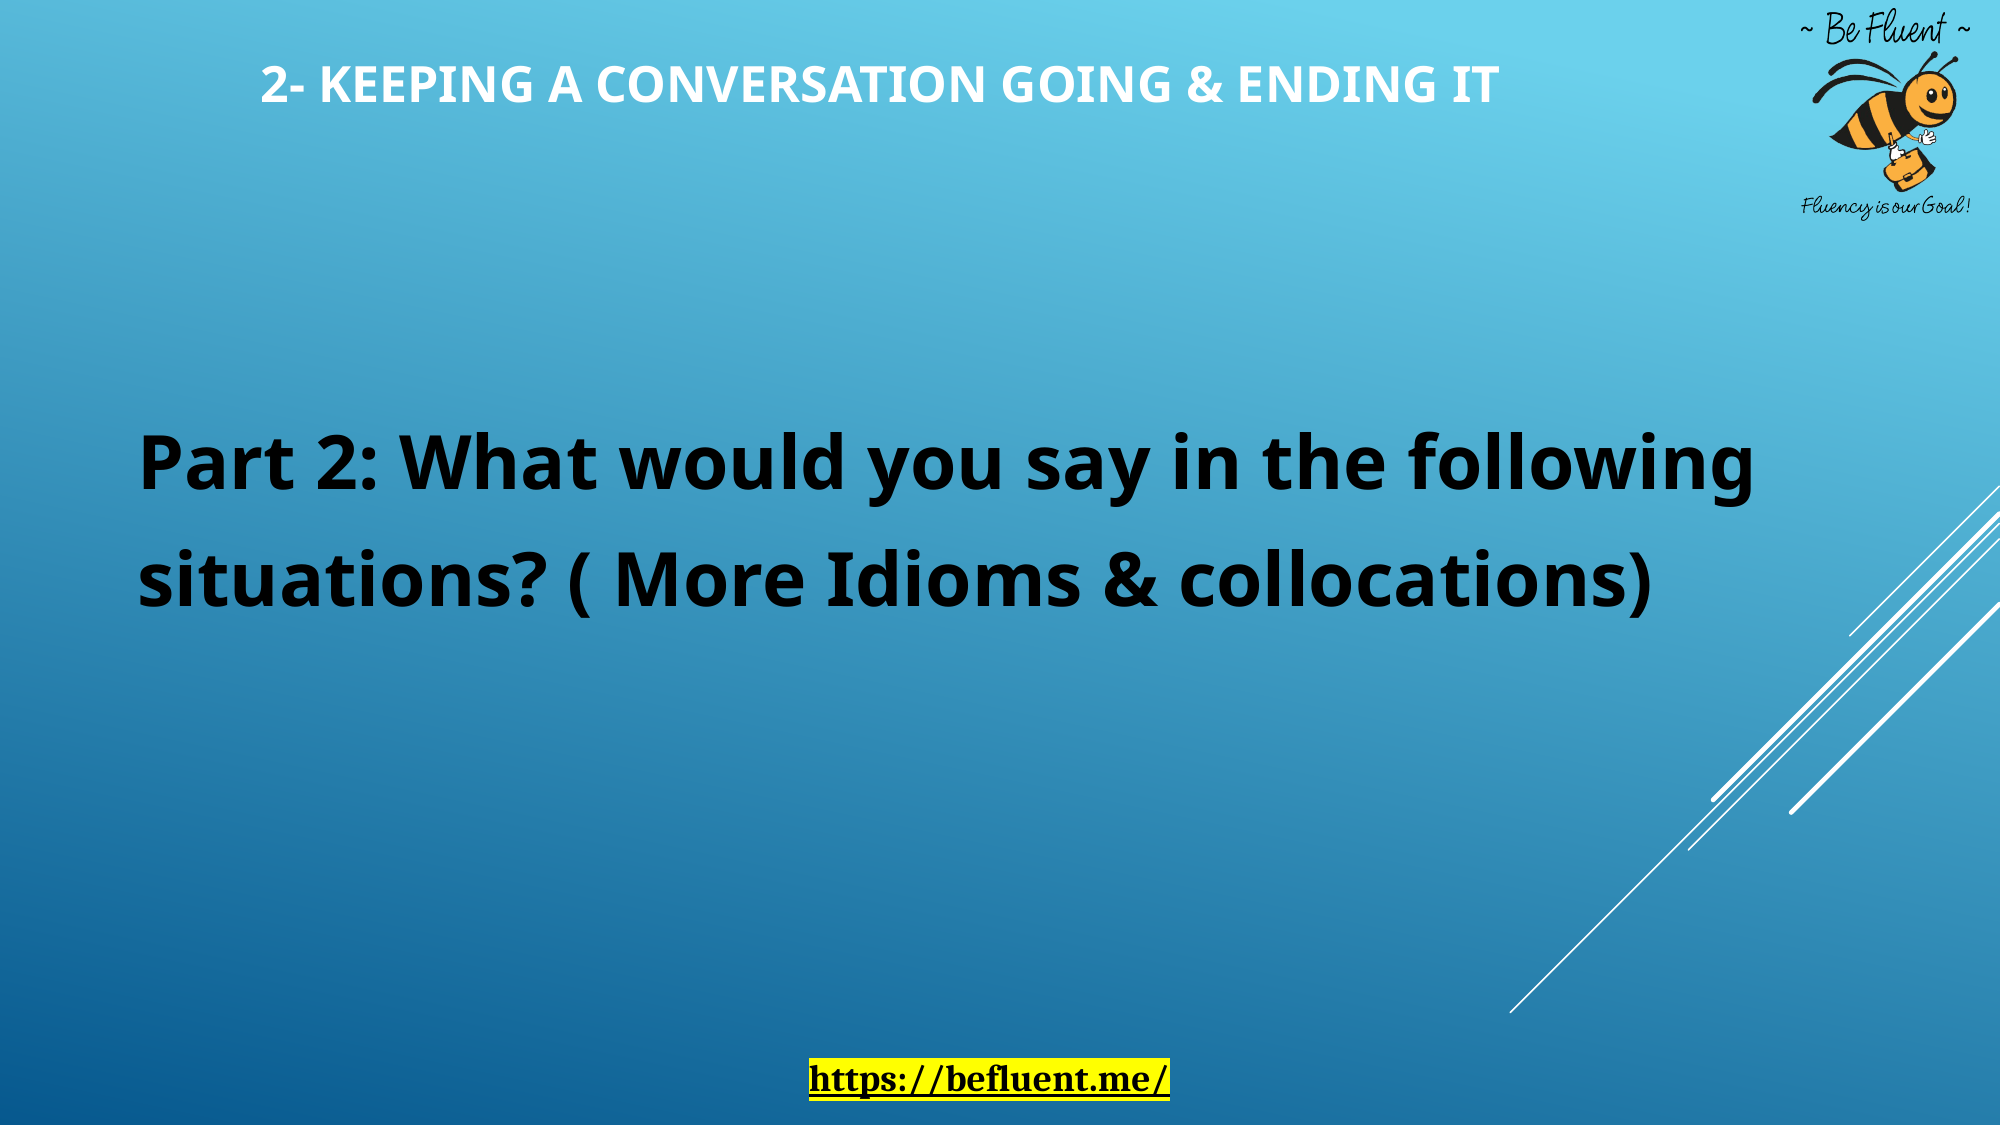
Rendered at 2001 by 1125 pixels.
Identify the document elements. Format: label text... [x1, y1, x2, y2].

title 2- Keeping a Conversation Going & Ending it [116, 17, 1645, 126]
list Part 2: What would you say in the following situations? ( More Idioms & collocations) [24, 126, 1984, 1004]
picture [1796, 0, 2000, 229]
text_box https://befluent.me/ [457, 1046, 1522, 1107]
